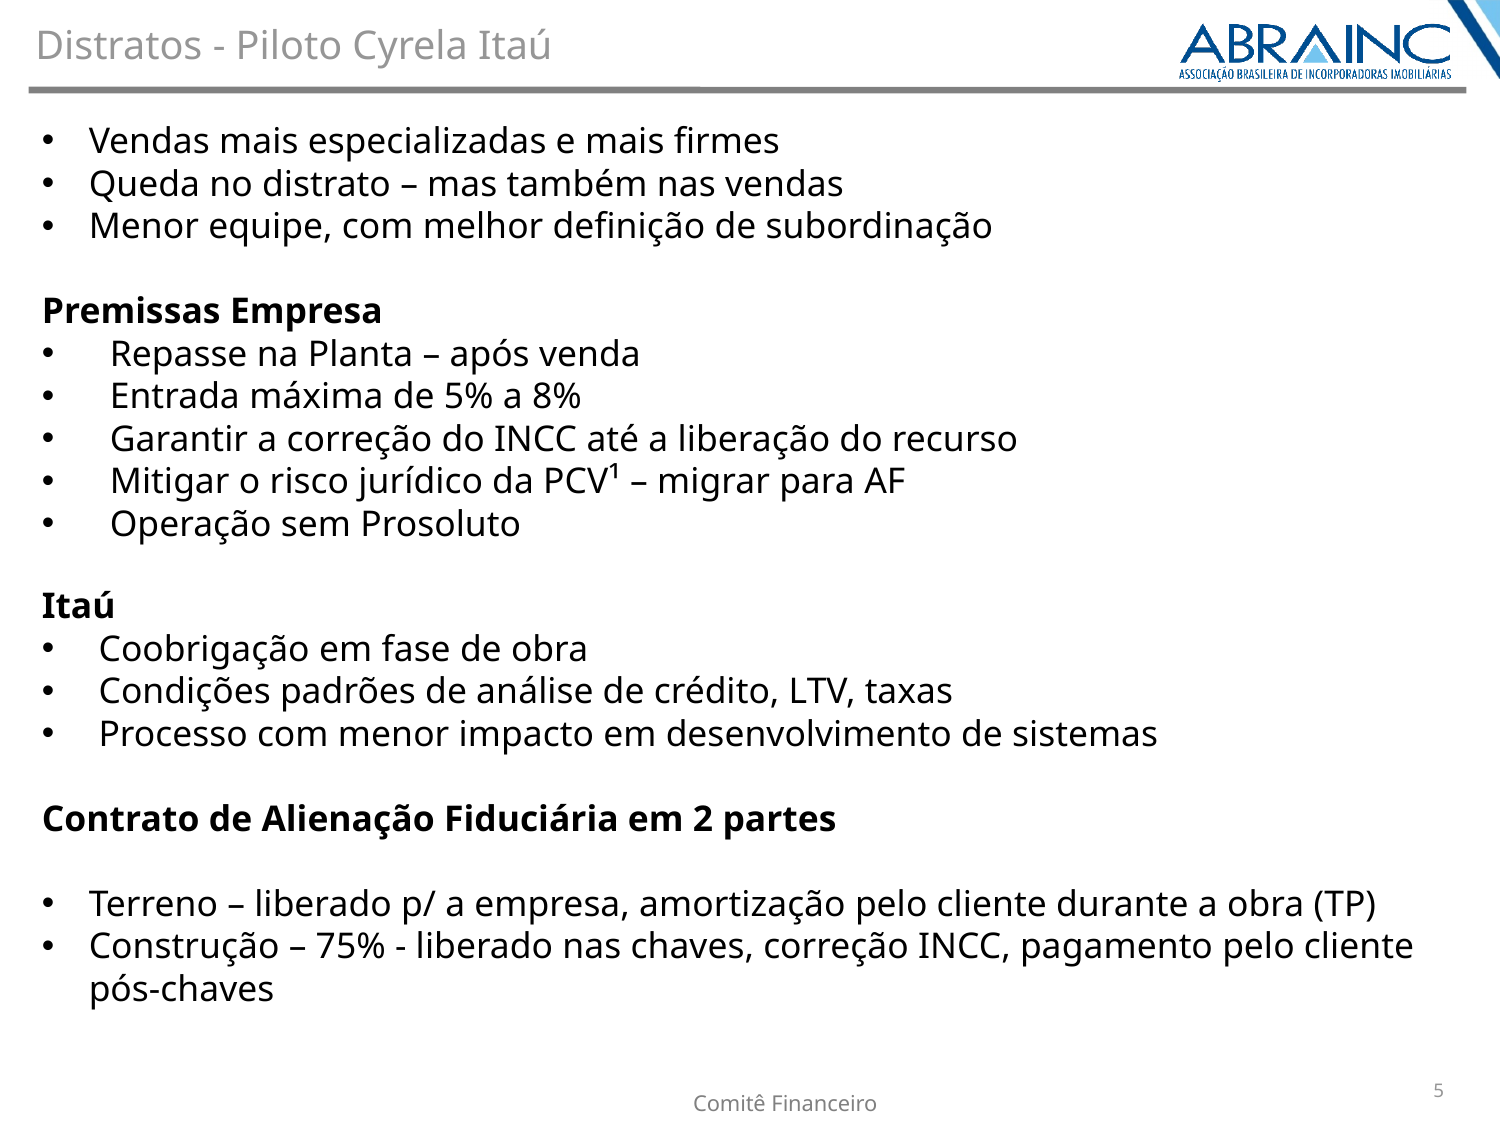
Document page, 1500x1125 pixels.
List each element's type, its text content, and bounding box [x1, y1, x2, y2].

text_box Vendas mais especializadas e mais firmes Queda no distrato – mas também nas vendas Menor equipe, com melhor definição de subordinação Premissas Empresa Repasse na Planta – após venda Entrada máxima de 5% a 8% Garantir a correção do INCC até a liberação do recurso Mitigar o risco jurídico da PCV¹ – migrar para AF Operação sem Prosoluto Itaú Coobrigação em fase de obra Condições padrões de análise de crédito, LTV, taxas Processo com menor impacto em desenvolvimento de sistemas Contrato de Alienação Fiduciária em 2 partes Terreno – liberado p/ a empresa, amortização pelo cliente durante a obra (TP) Construção – 75% - liberado nas chaves, correção INCC, pagamento pelo cliente pós-chaves [31, 113, 1469, 1014]
text_box 5 [1198, 1070, 1459, 1110]
text_box Comitê Financeiro [655, 1081, 916, 1125]
title Distratos - Piloto Cyrela Itaú [20, 0, 1235, 173]
picture [1175, 0, 1500, 83]
